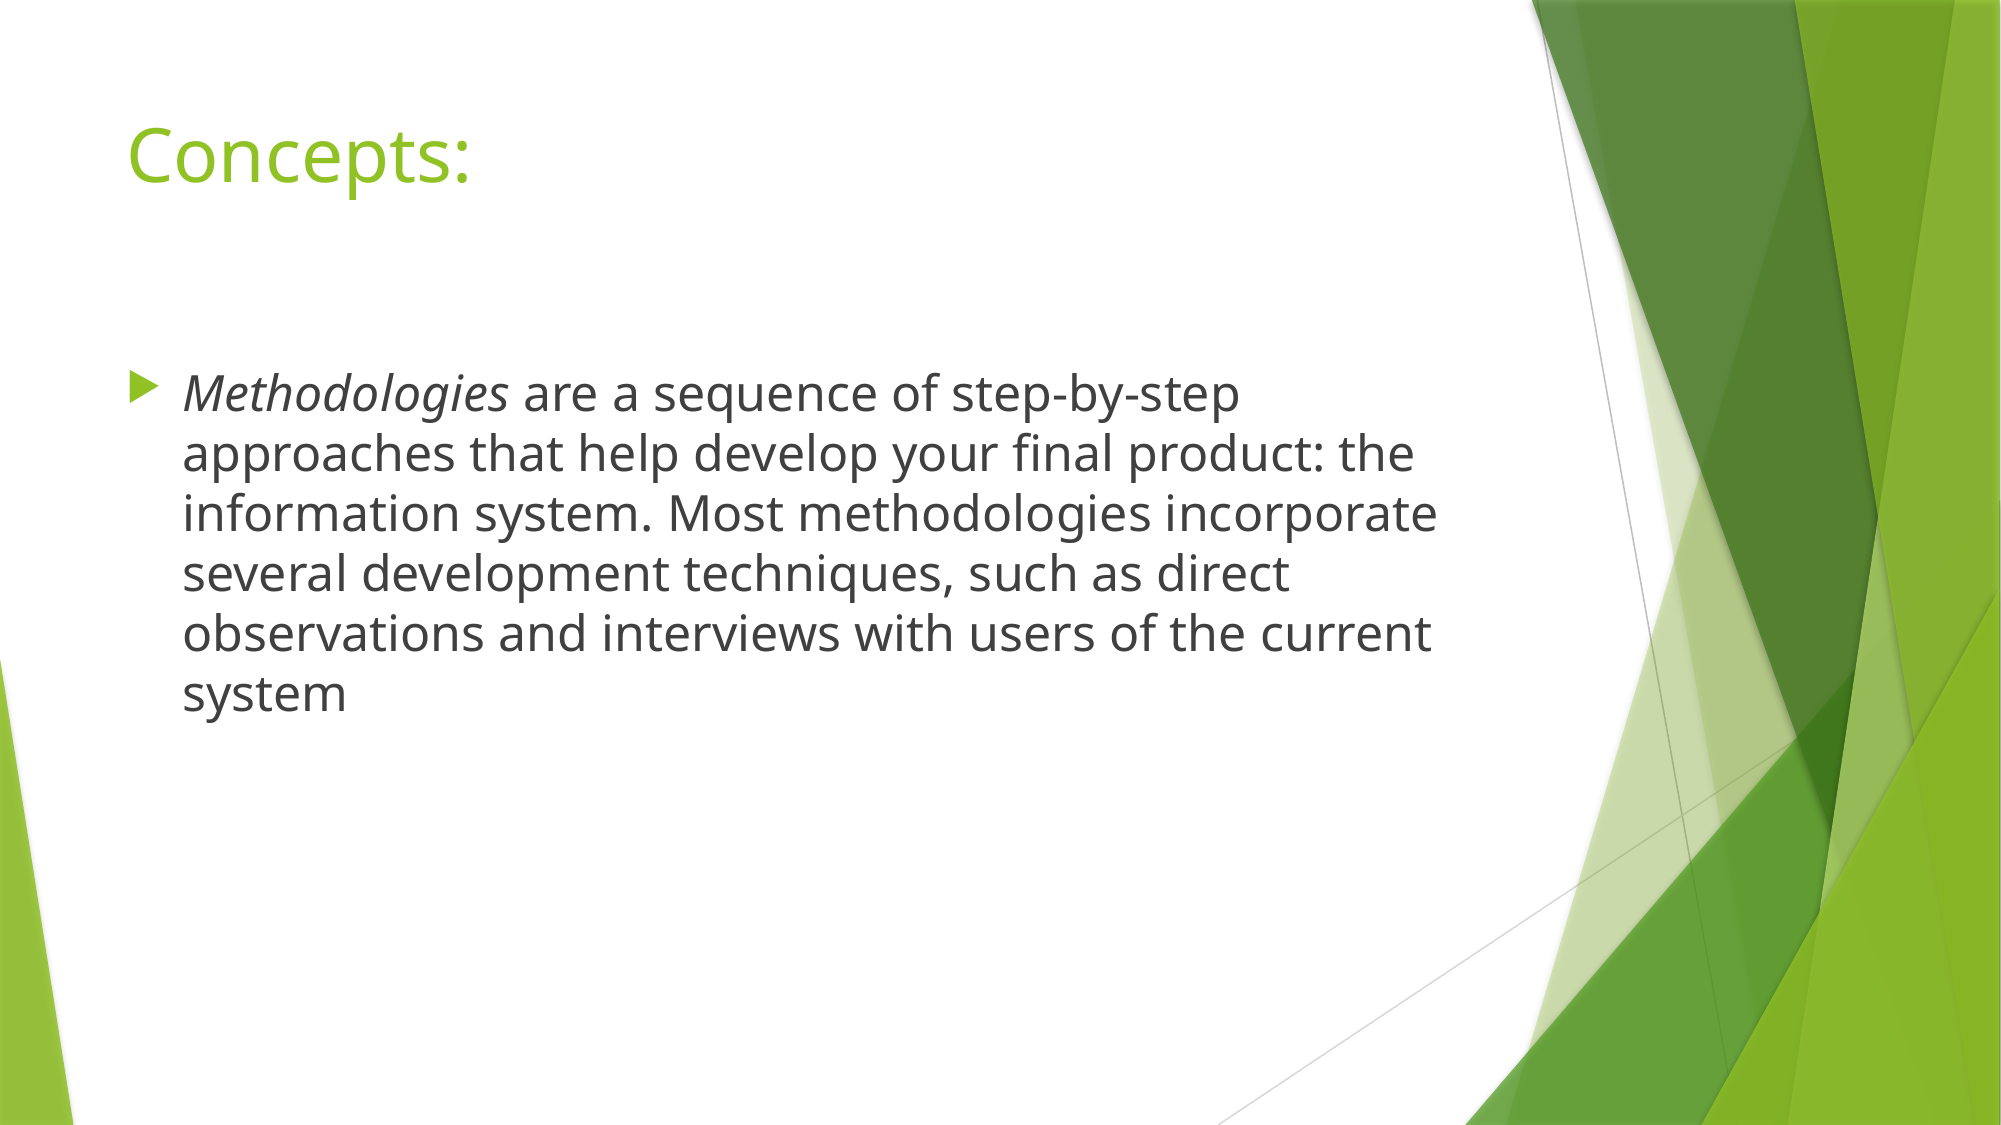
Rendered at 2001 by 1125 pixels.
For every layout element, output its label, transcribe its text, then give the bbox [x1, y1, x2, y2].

title Concepts: [111, 99, 1522, 317]
list Methodologies are a sequence of step-by-step approaches that help develop your final product: the information system. Most methodologies incorporate several development techniques, such as direct observations and interviews with users of the current system [111, 354, 1522, 992]
